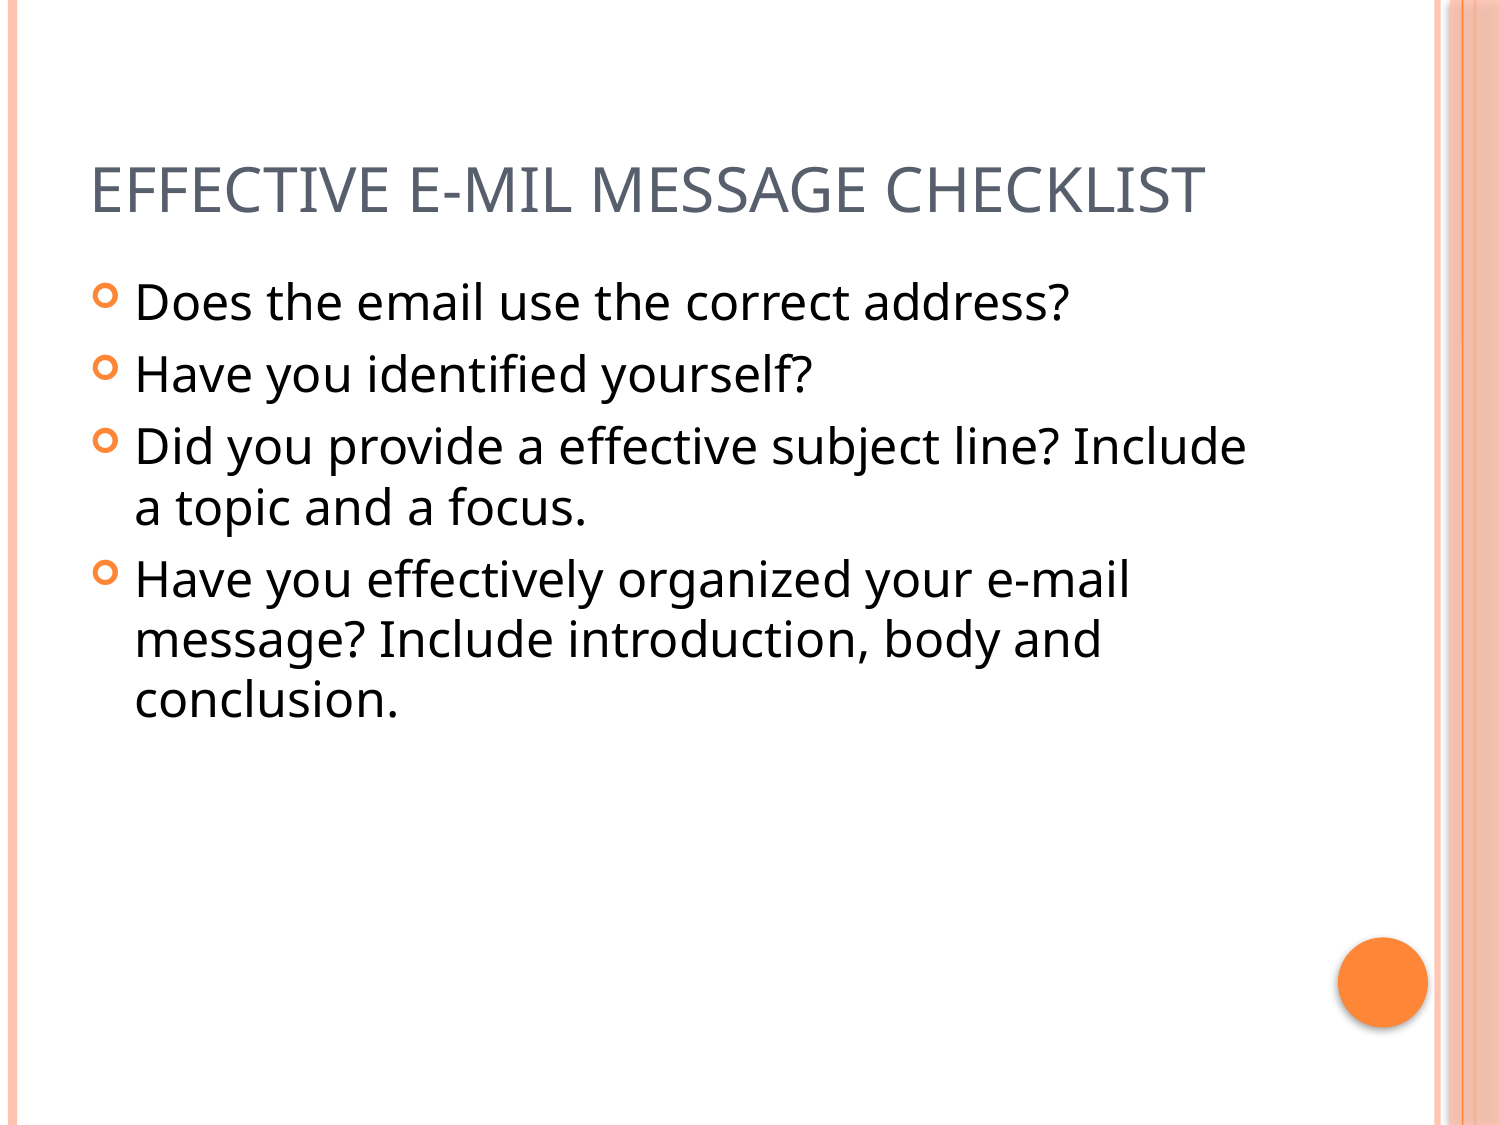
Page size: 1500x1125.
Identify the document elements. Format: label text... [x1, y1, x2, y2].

list Does the email use the correct address? Have you identified yourself? Did you provide a effective subject line? Include a topic and a focus. Have you effectively organized your e-mail message? Include introduction, body and conclusion. [75, 262, 1300, 1062]
title Effective e-mil message checklist [75, 45, 1300, 233]
